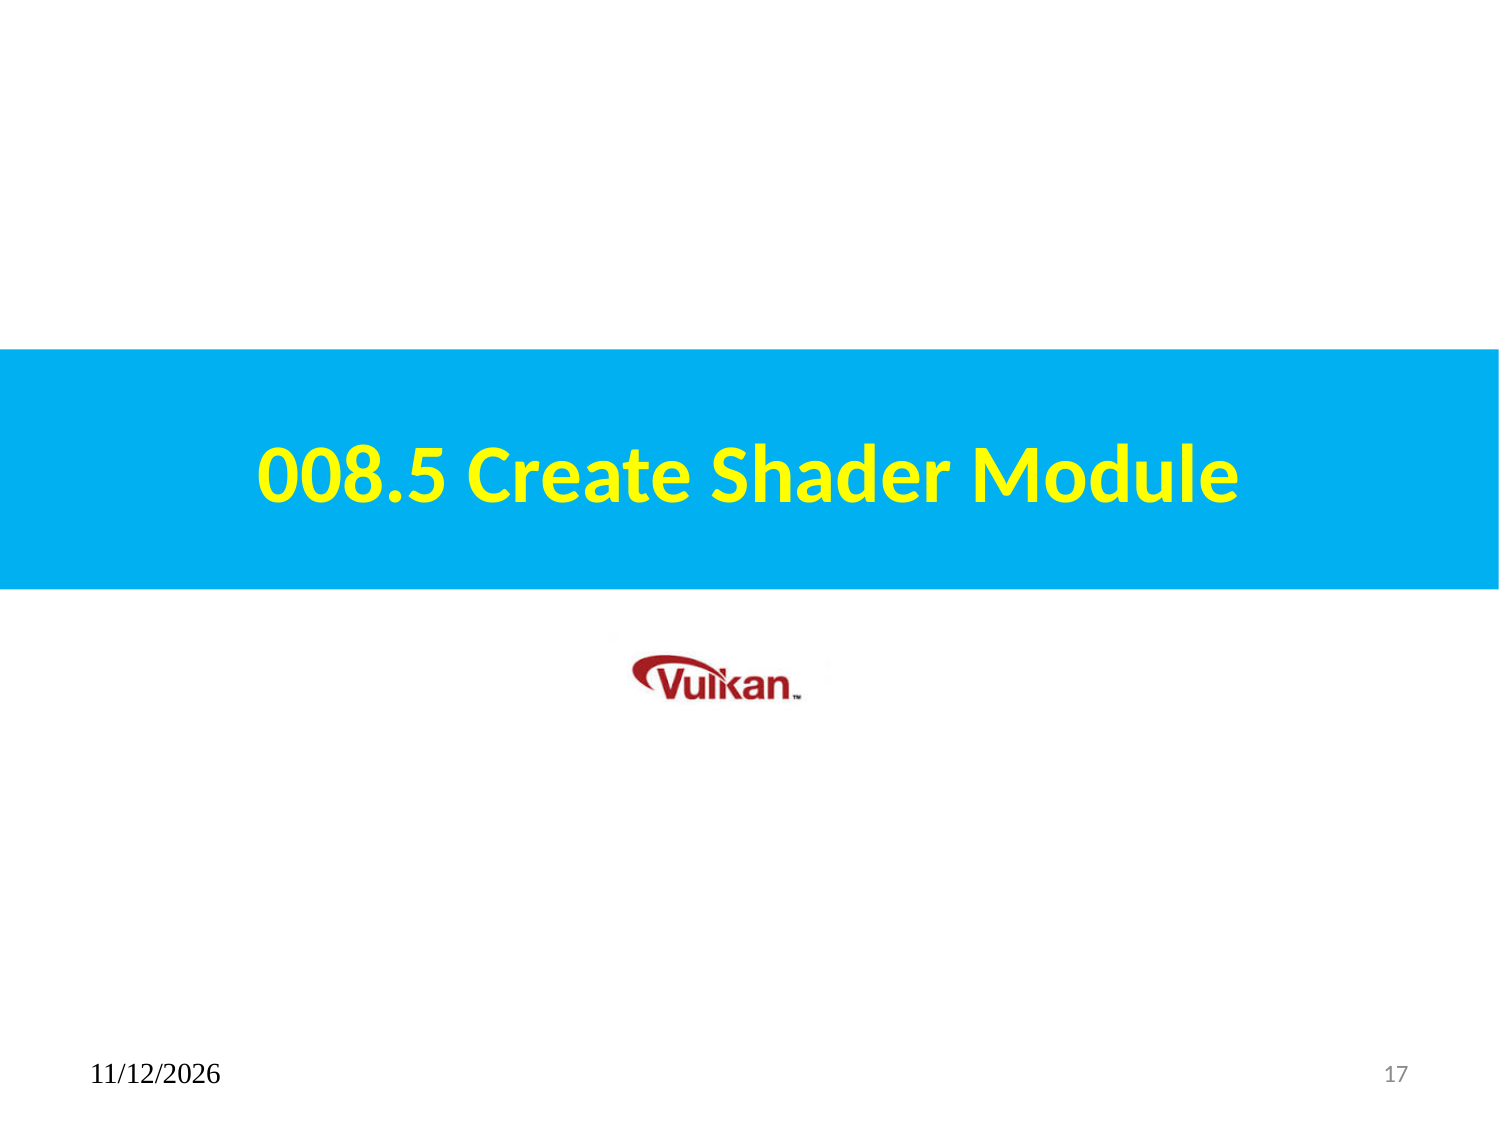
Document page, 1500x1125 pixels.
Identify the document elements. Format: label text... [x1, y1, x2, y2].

slide_number 17 [1074, 1042, 1424, 1102]
title 008.5 Create Shader Module [0, 349, 1499, 590]
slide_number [75, 1042, 424, 1102]
picture [584, 607, 849, 747]
